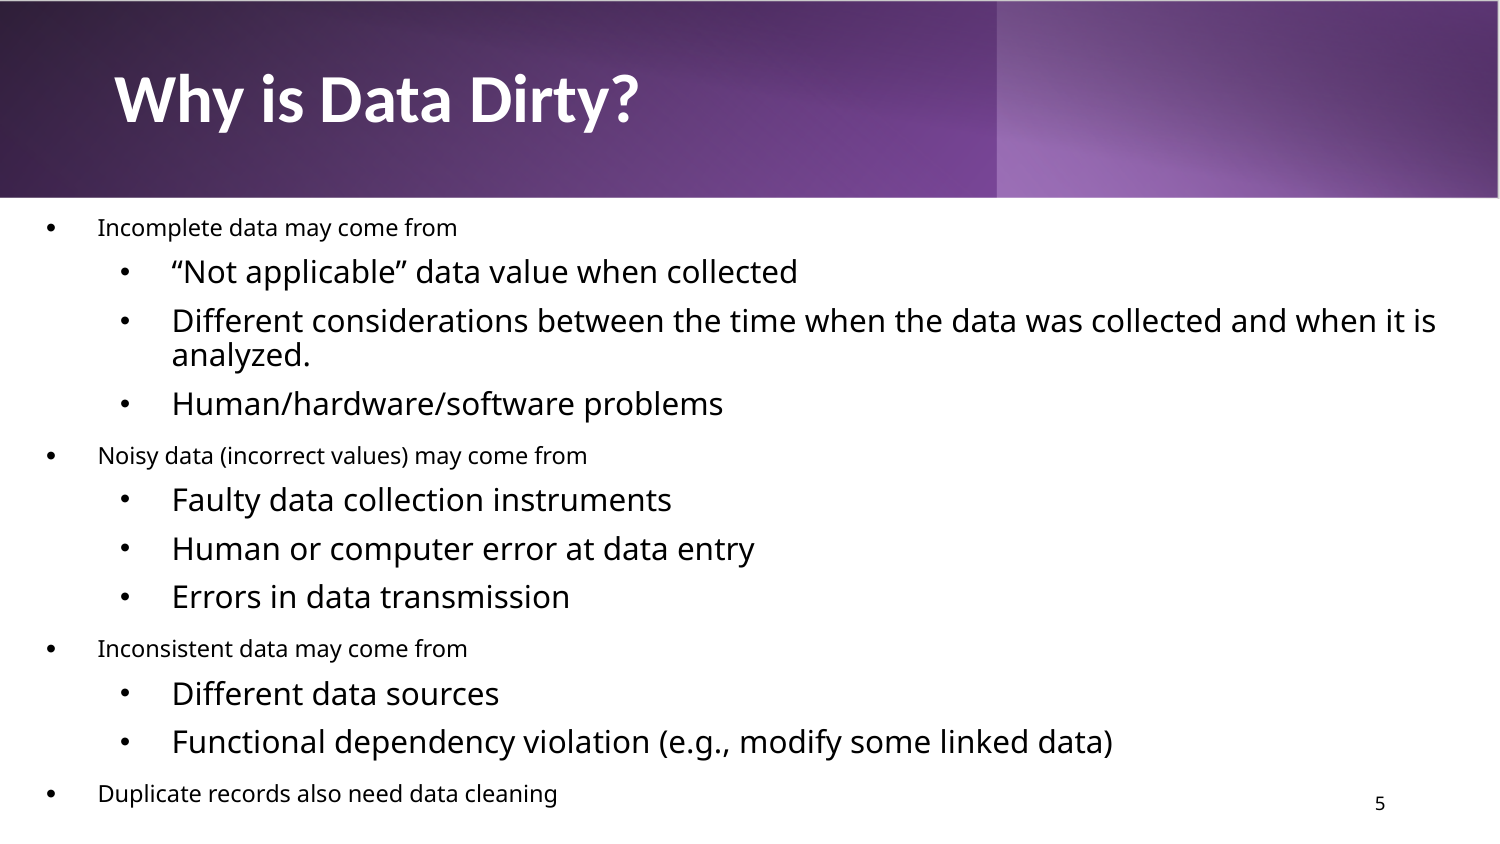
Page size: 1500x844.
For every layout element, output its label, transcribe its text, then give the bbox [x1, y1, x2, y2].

slide_number 5 [1059, 782, 1397, 827]
picture [0, 0, 1500, 199]
list Incomplete data may come from “Not applicable” data value when collected Different considerations between the time when the data was collected and when it is analyzed. Human/hardware/software problems Noisy data (incorrect values) may come from Faulty data collection instruments Human or computer error at data entry Errors in data transmission Inconsistent data may come from Different data sources Functional dependency violation (e.g., modify some linked data) Duplicate records also need data cleaning [12, 210, 1488, 816]
